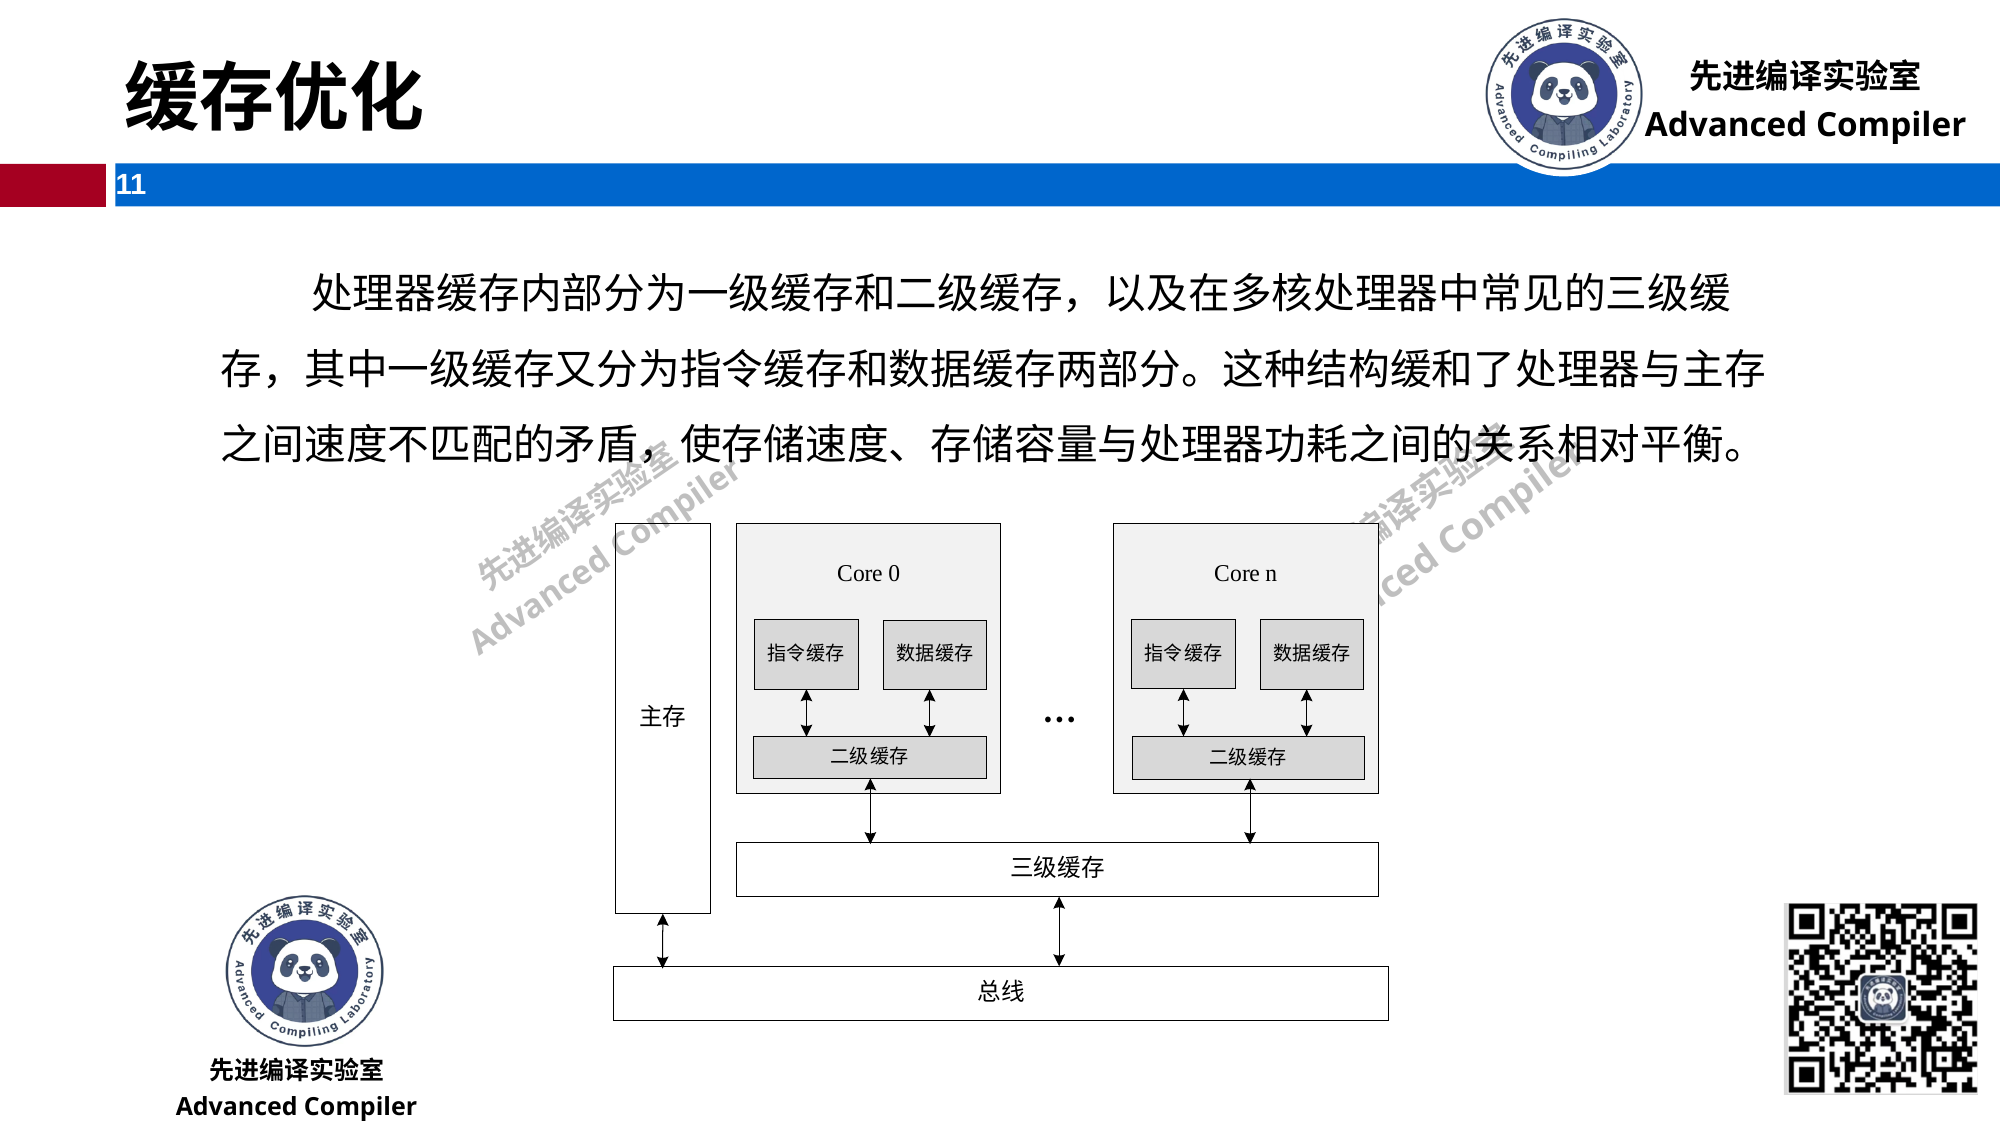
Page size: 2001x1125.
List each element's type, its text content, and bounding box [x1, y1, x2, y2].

text_box 处理器缓存内部分为一级缓存和二级缓存，以及在多核处理器中常见的三级缓存，其中一级缓存又分为指令缓存和数据缓存两部分。这种结构缓和了处理器与主存之间速度不匹配的矛盾，使存储速度、存储容量与处理器功耗之间的关系相对平衡。 [206, 220, 1794, 476]
title 缓存优化 [109, 38, 2000, 150]
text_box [609, 484, 1391, 1024]
picture [1498, 9, 1630, 38]
picture [1783, 903, 1978, 1095]
picture [1500, 150, 1627, 177]
picture [217, 886, 392, 1054]
